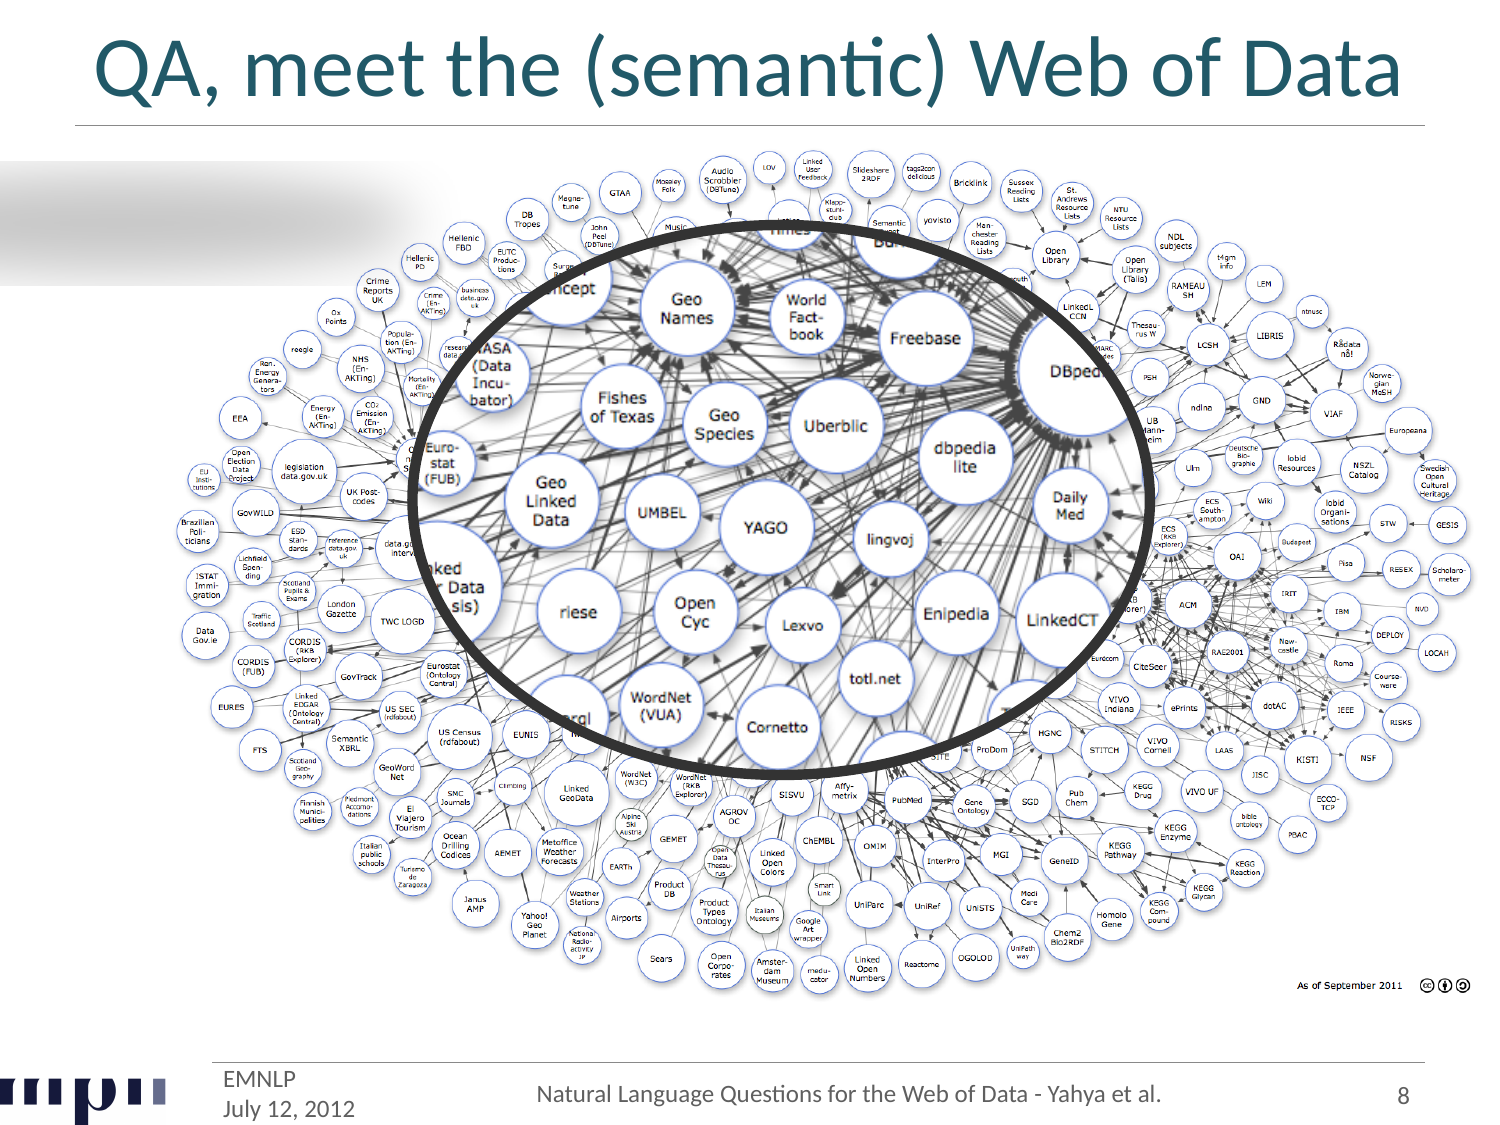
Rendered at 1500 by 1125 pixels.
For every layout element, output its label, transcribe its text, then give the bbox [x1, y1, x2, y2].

picture [162, 137, 1488, 1012]
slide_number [208, 1062, 400, 1123]
footer Natural Language Questions for the Web of Data - Yahya et al. [440, 1062, 1260, 1123]
slide_number 8 [1299, 1065, 1425, 1125]
title QA, meet the (semantic) Web of Data [75, 0, 1425, 125]
picture [0, 1078, 166, 1125]
